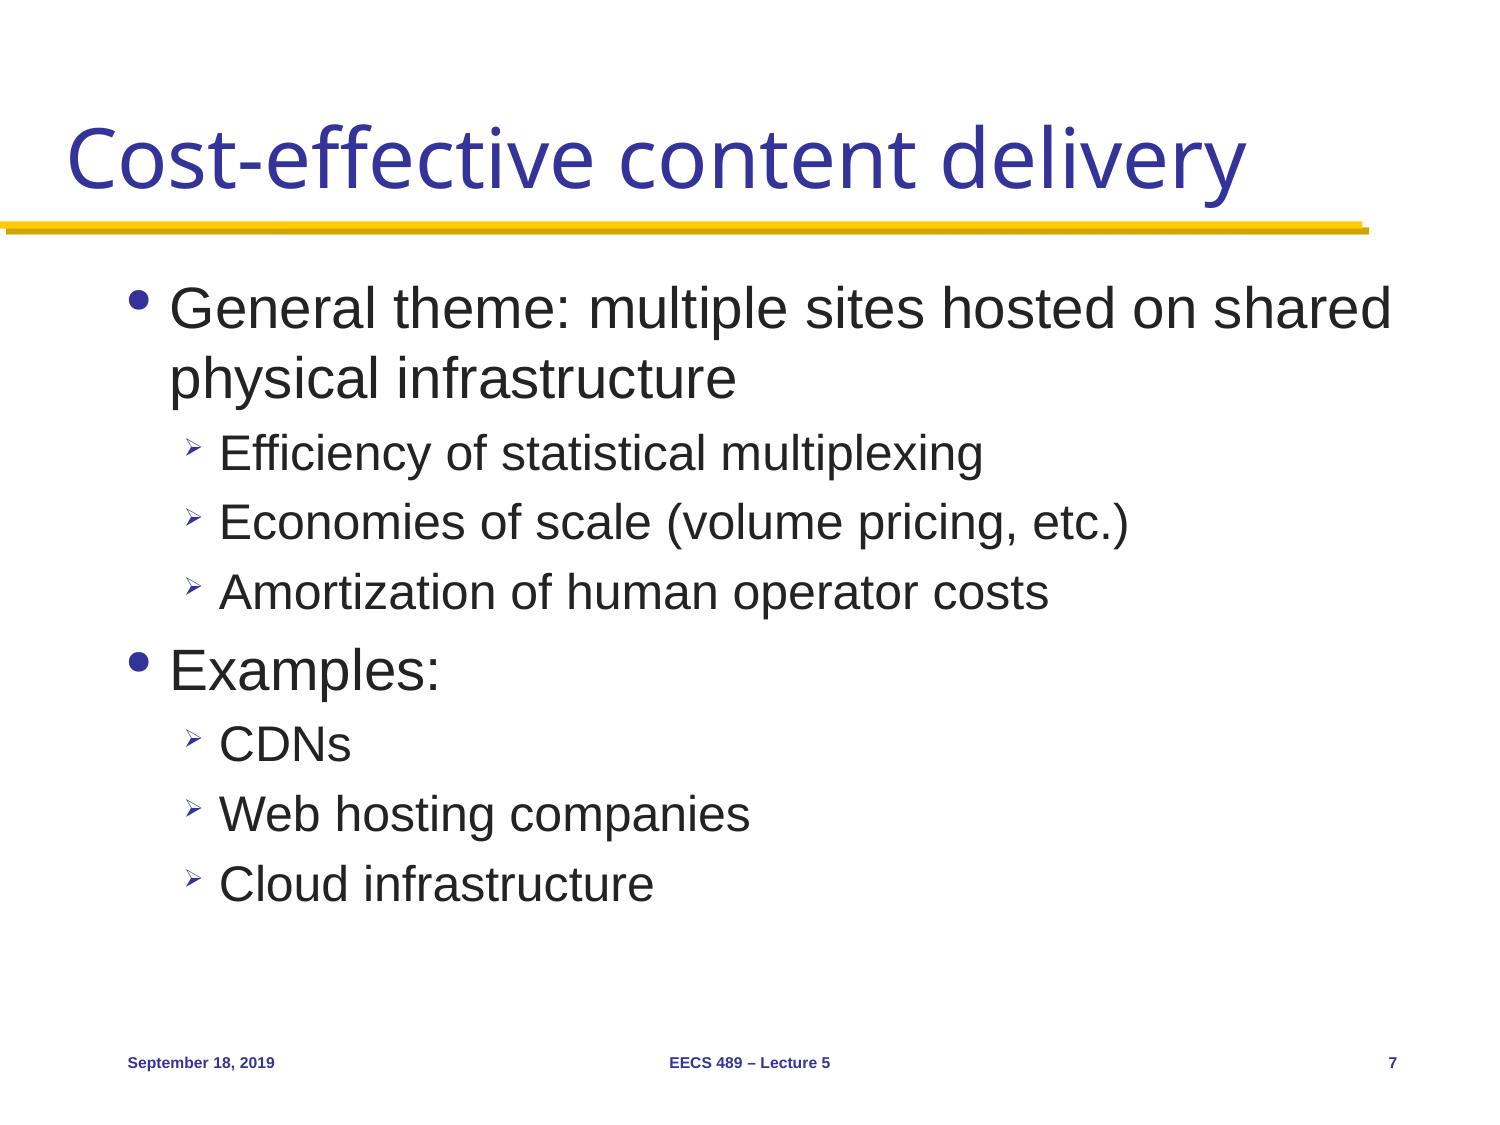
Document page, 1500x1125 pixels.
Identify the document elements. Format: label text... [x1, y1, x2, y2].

slide_number 7 [1312, 1024, 1413, 1101]
title Cost-effective content delivery [49, 24, 1451, 213]
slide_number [112, 1024, 426, 1101]
footer EECS 489 – Lecture 5 [512, 1024, 988, 1101]
list General theme: multiple sites hosted on shared physical infrastructure Efficiency of statistical multiplexing Economies of scale (volume pricing, etc.) Amortization of human operator costs Examples: CDNs Web hosting companies Cloud infrastructure [112, 262, 1413, 988]
